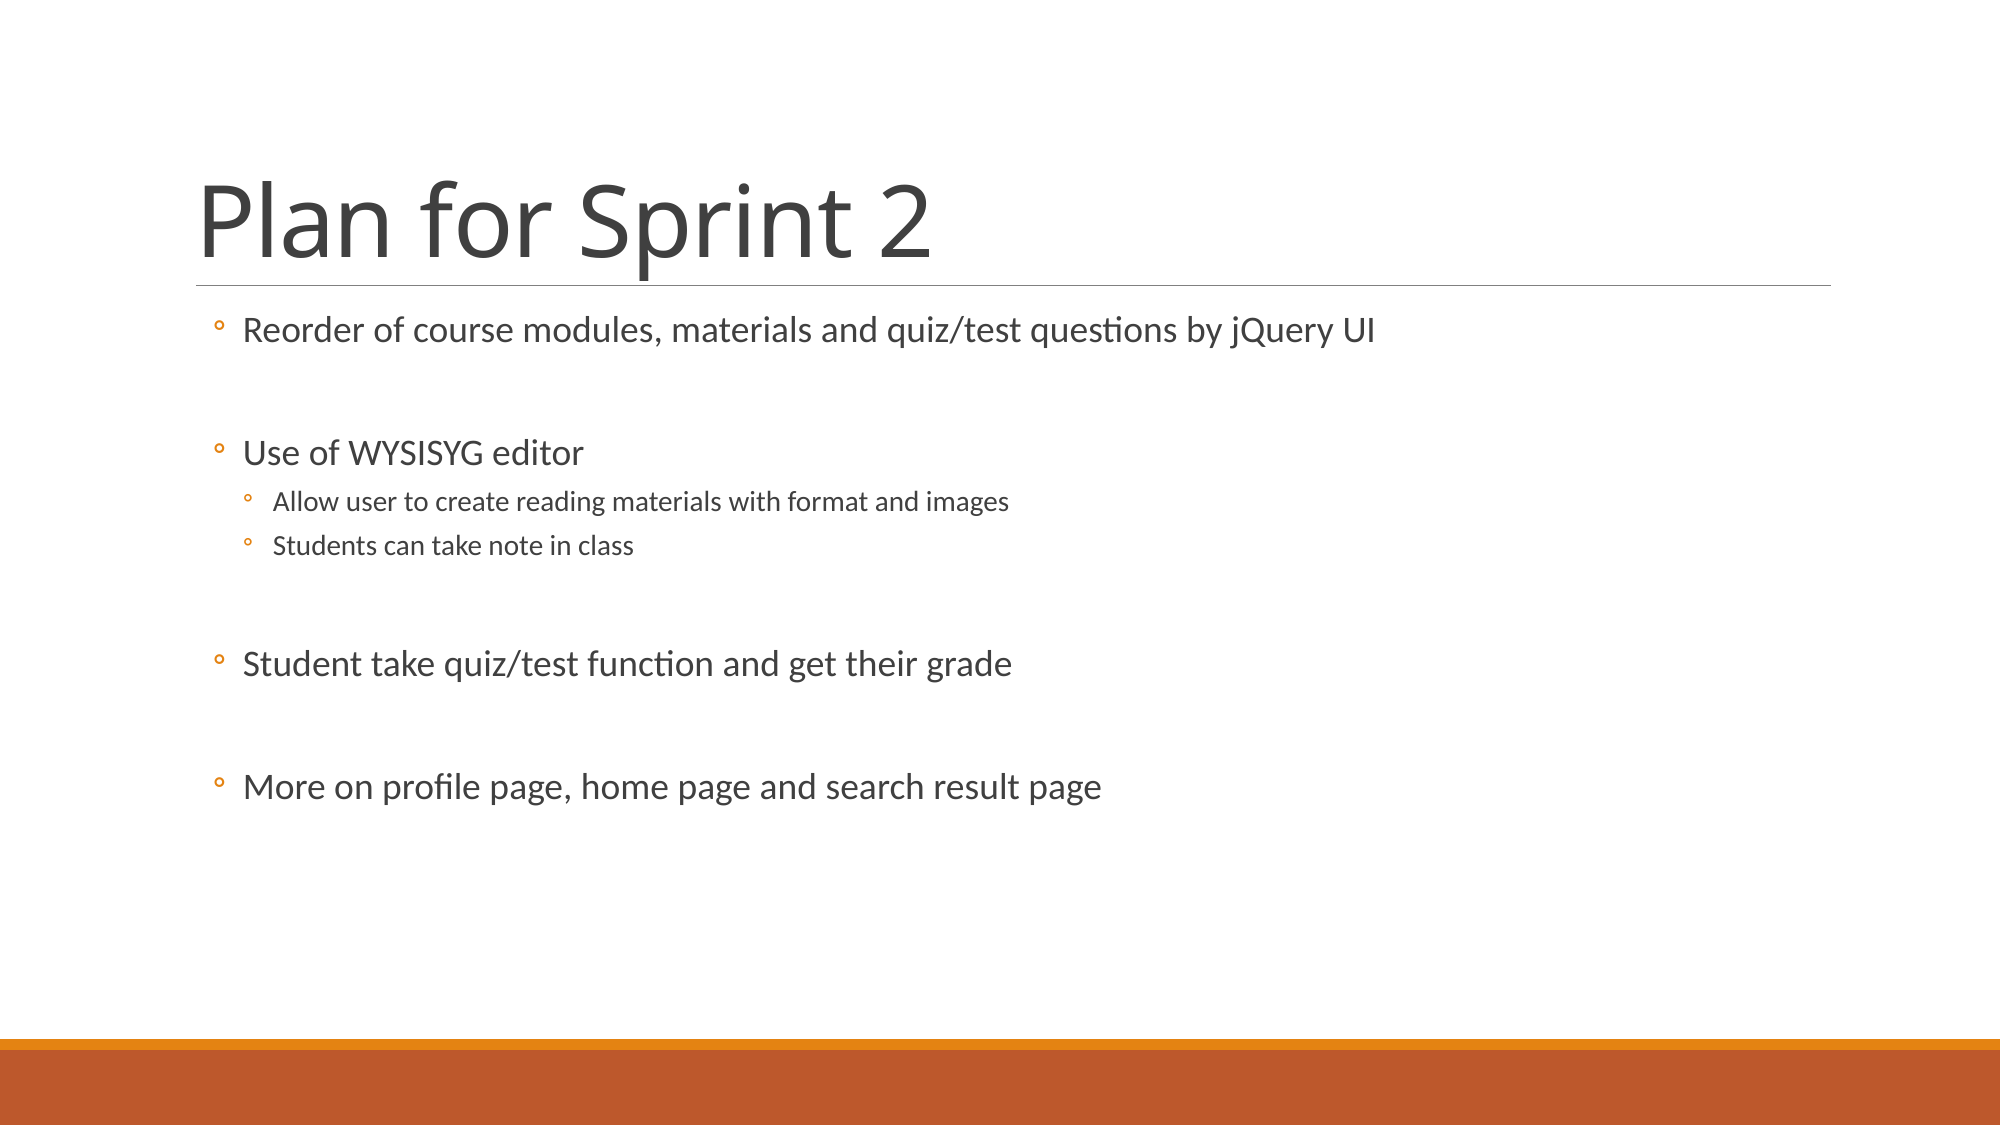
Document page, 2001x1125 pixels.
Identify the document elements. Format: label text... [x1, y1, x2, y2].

list Reorder of course modules, materials and quiz/test questions by jQuery UI Use of WYSISYG editor Allow user to create reading materials with format and images Students can take note in class Student take quiz/test function and get their grade More on profile page, home page and search result page [180, 302, 1830, 963]
title Plan for Sprint 2 [180, 47, 1830, 285]
